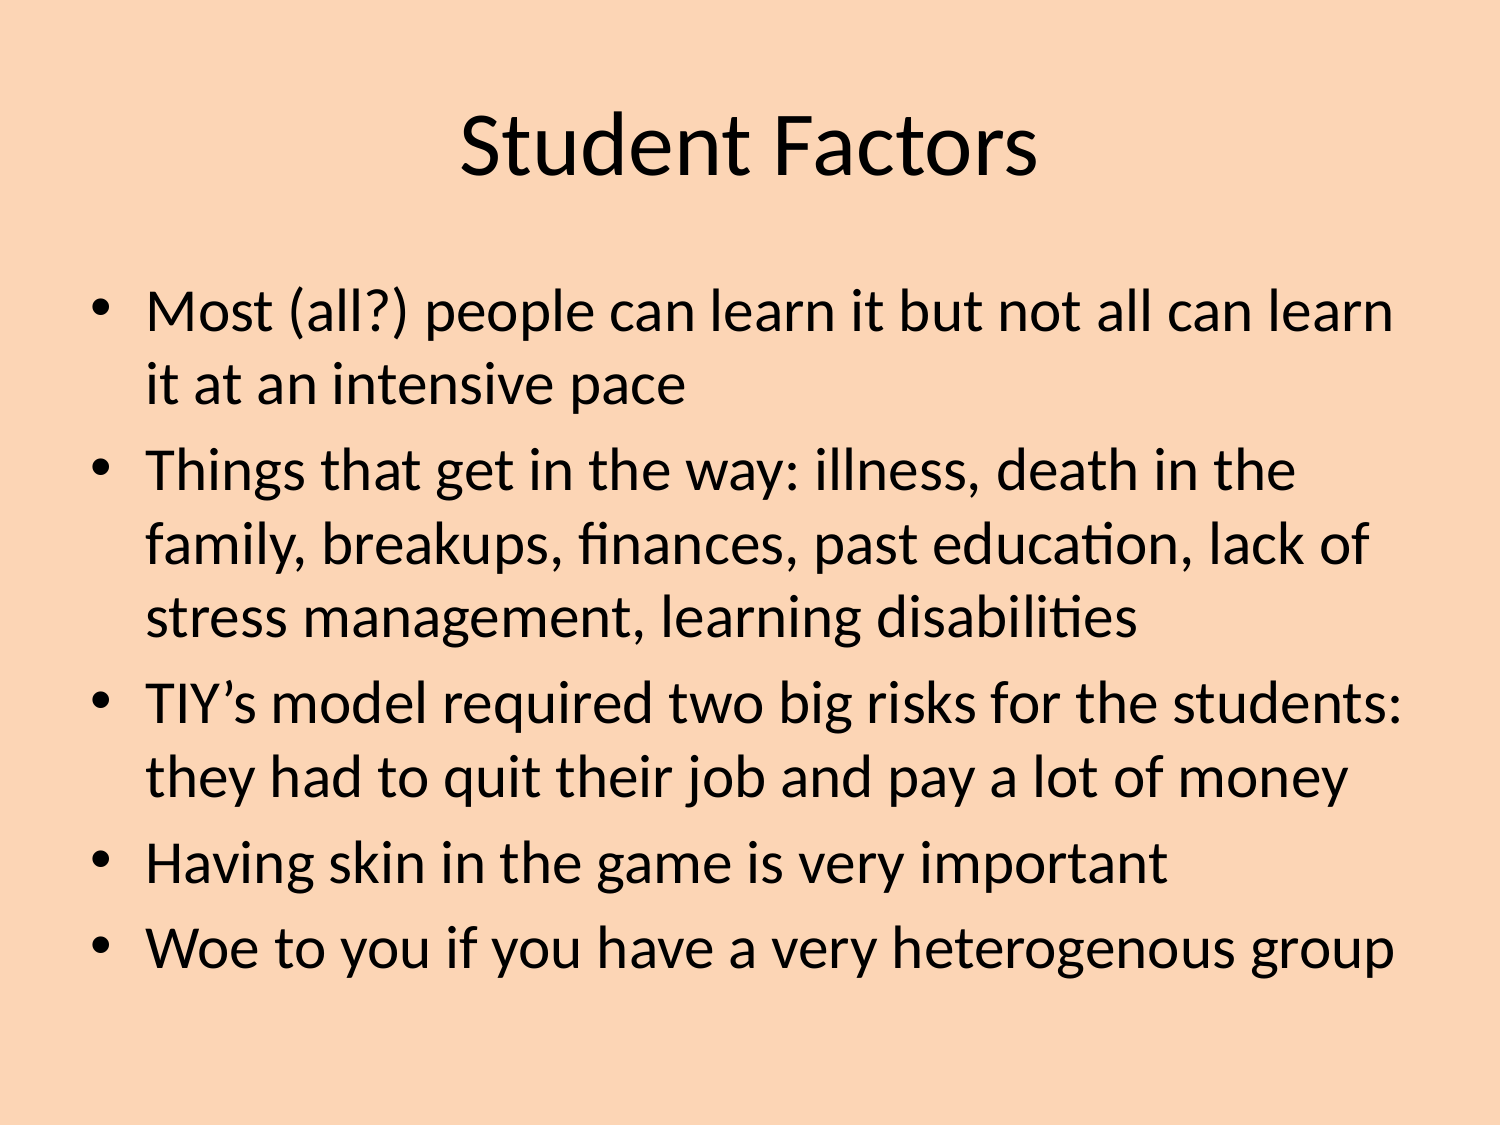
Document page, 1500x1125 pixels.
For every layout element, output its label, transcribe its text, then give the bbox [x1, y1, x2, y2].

title Student Factors [75, 45, 1425, 233]
list Most (all?) people can learn it but not all can learn it at an intensive pace Things that get in the way: illness, death in the family, breakups, finances, past education, lack of stress management, learning disabilities TIY’s model required two big risks for the students: they had to quit their job and pay a lot of money Having skin in the game is very important Woe to you if you have a very heterogenous group [75, 262, 1425, 1005]
